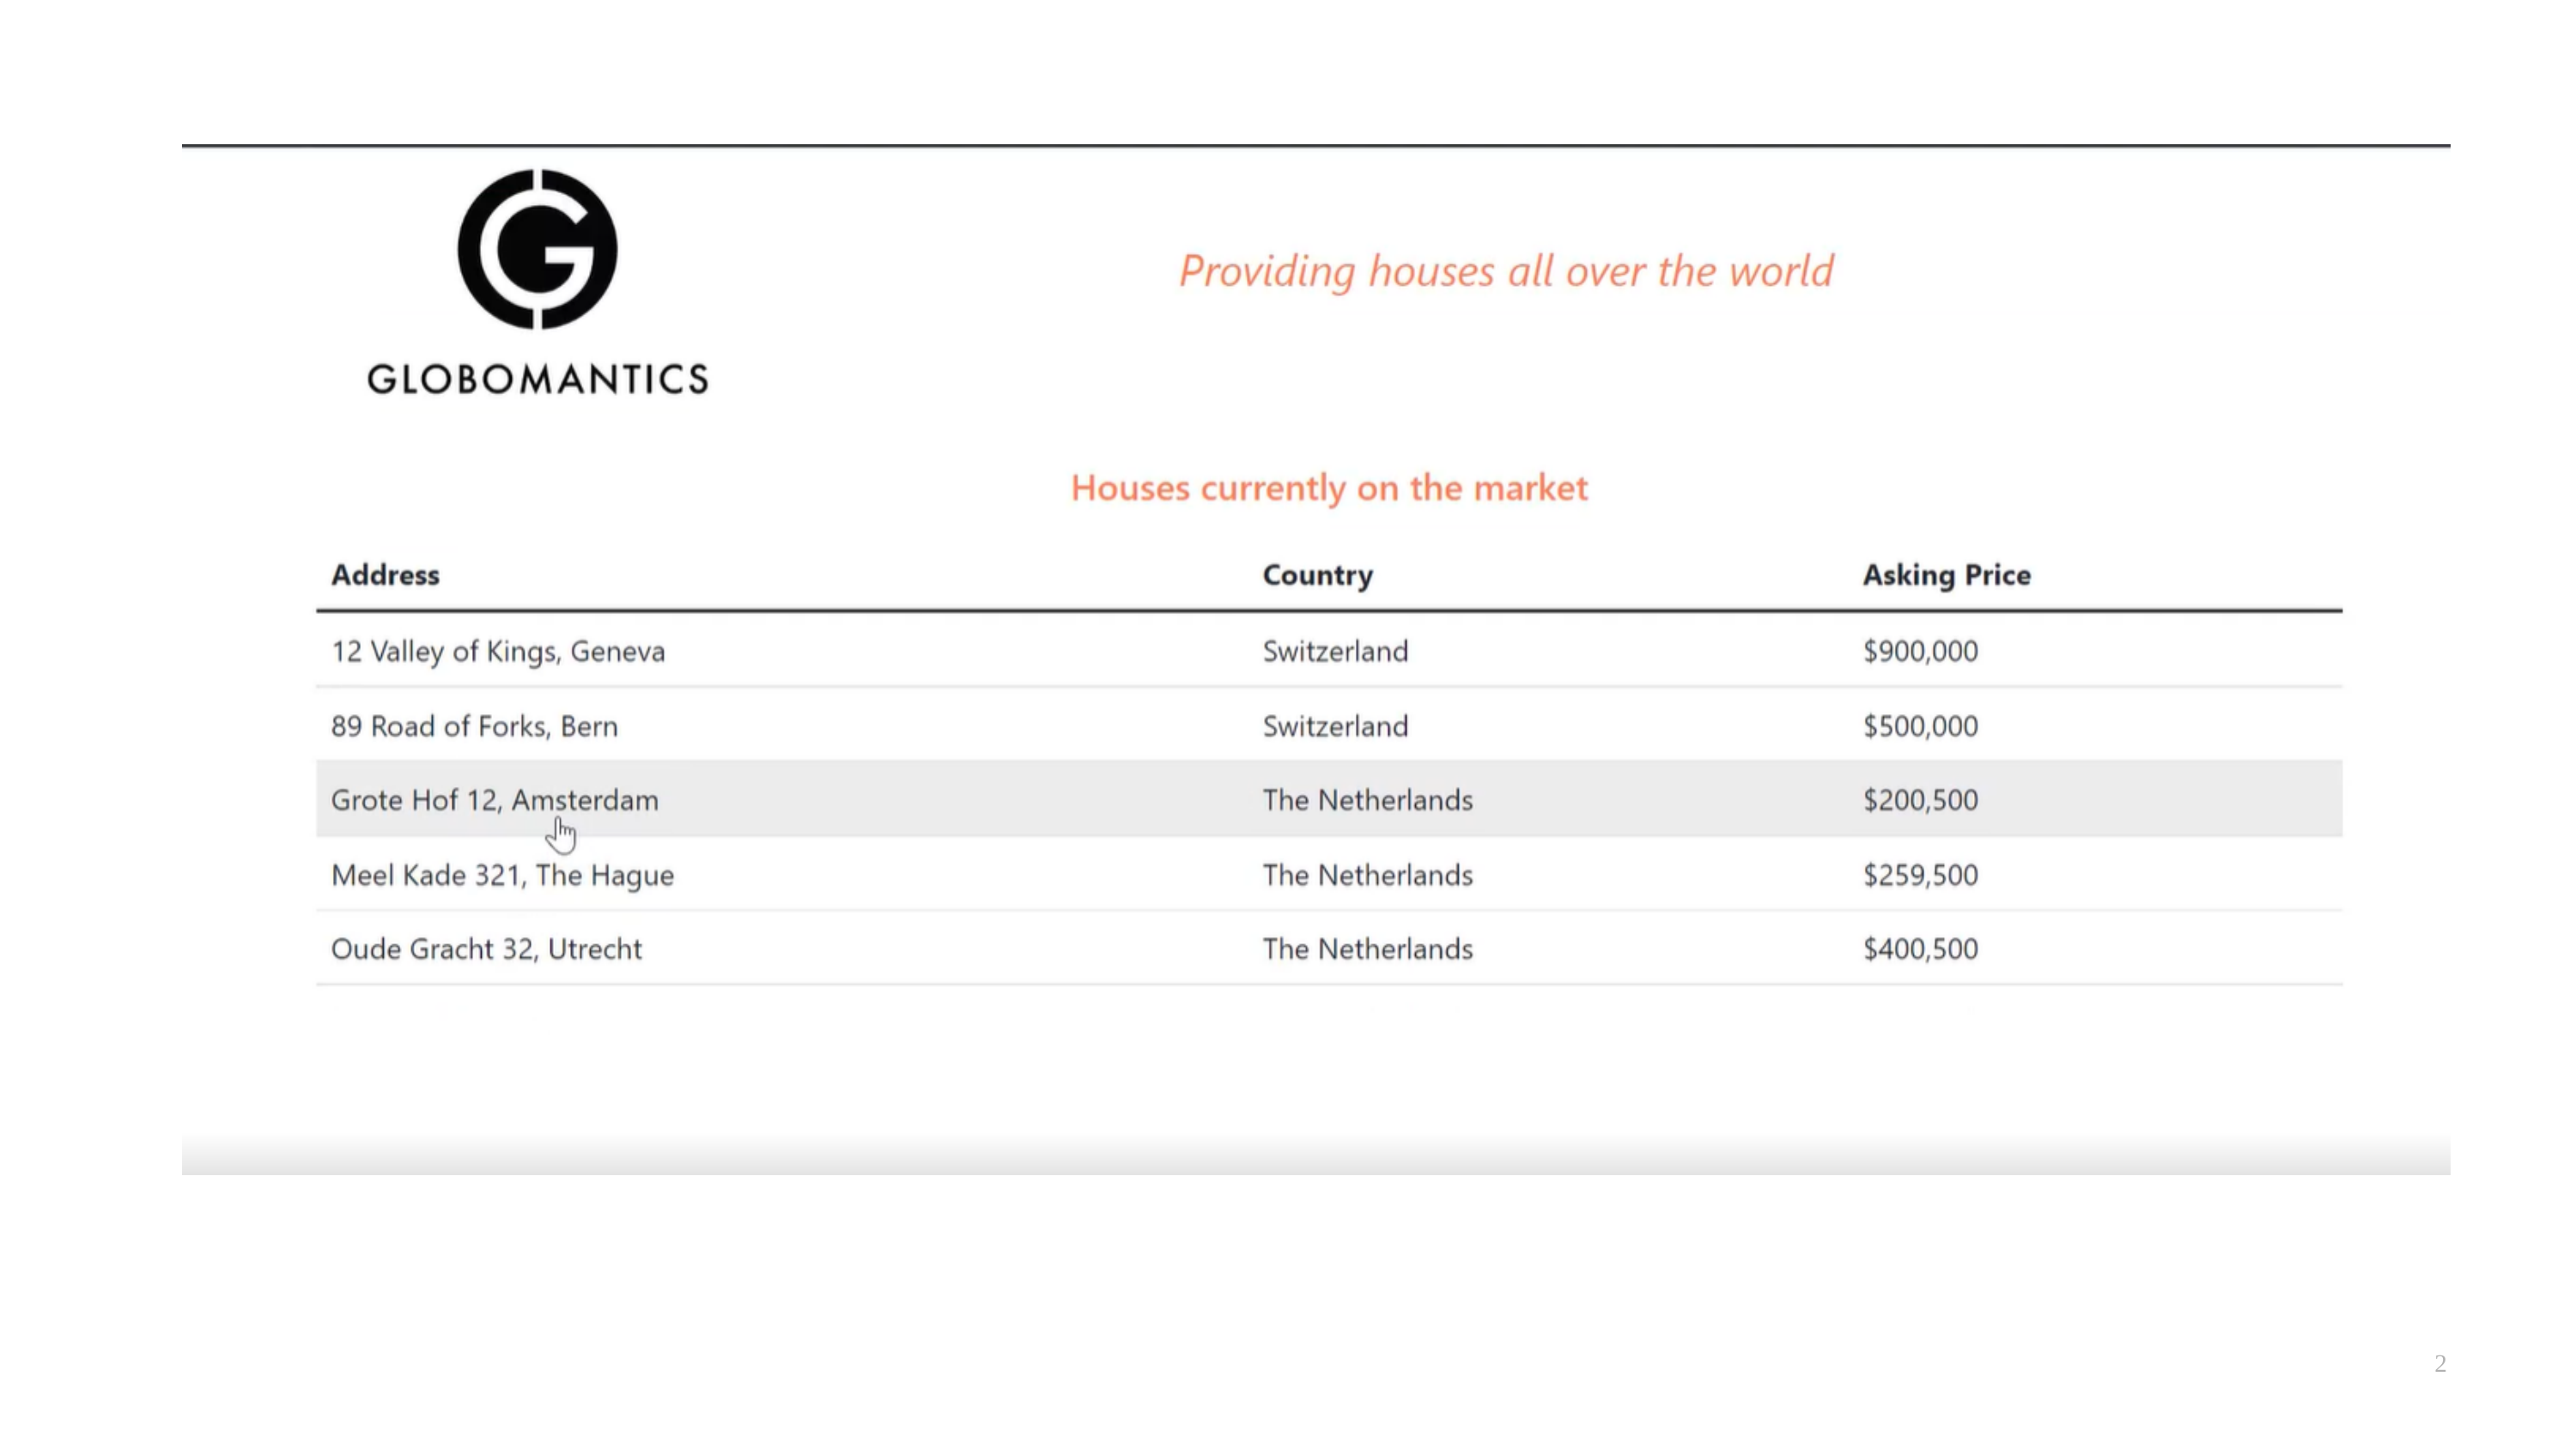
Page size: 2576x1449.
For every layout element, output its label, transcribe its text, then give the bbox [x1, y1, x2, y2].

slide_number 2 [1855, 1347, 2447, 1420]
picture [182, 144, 2451, 1175]
